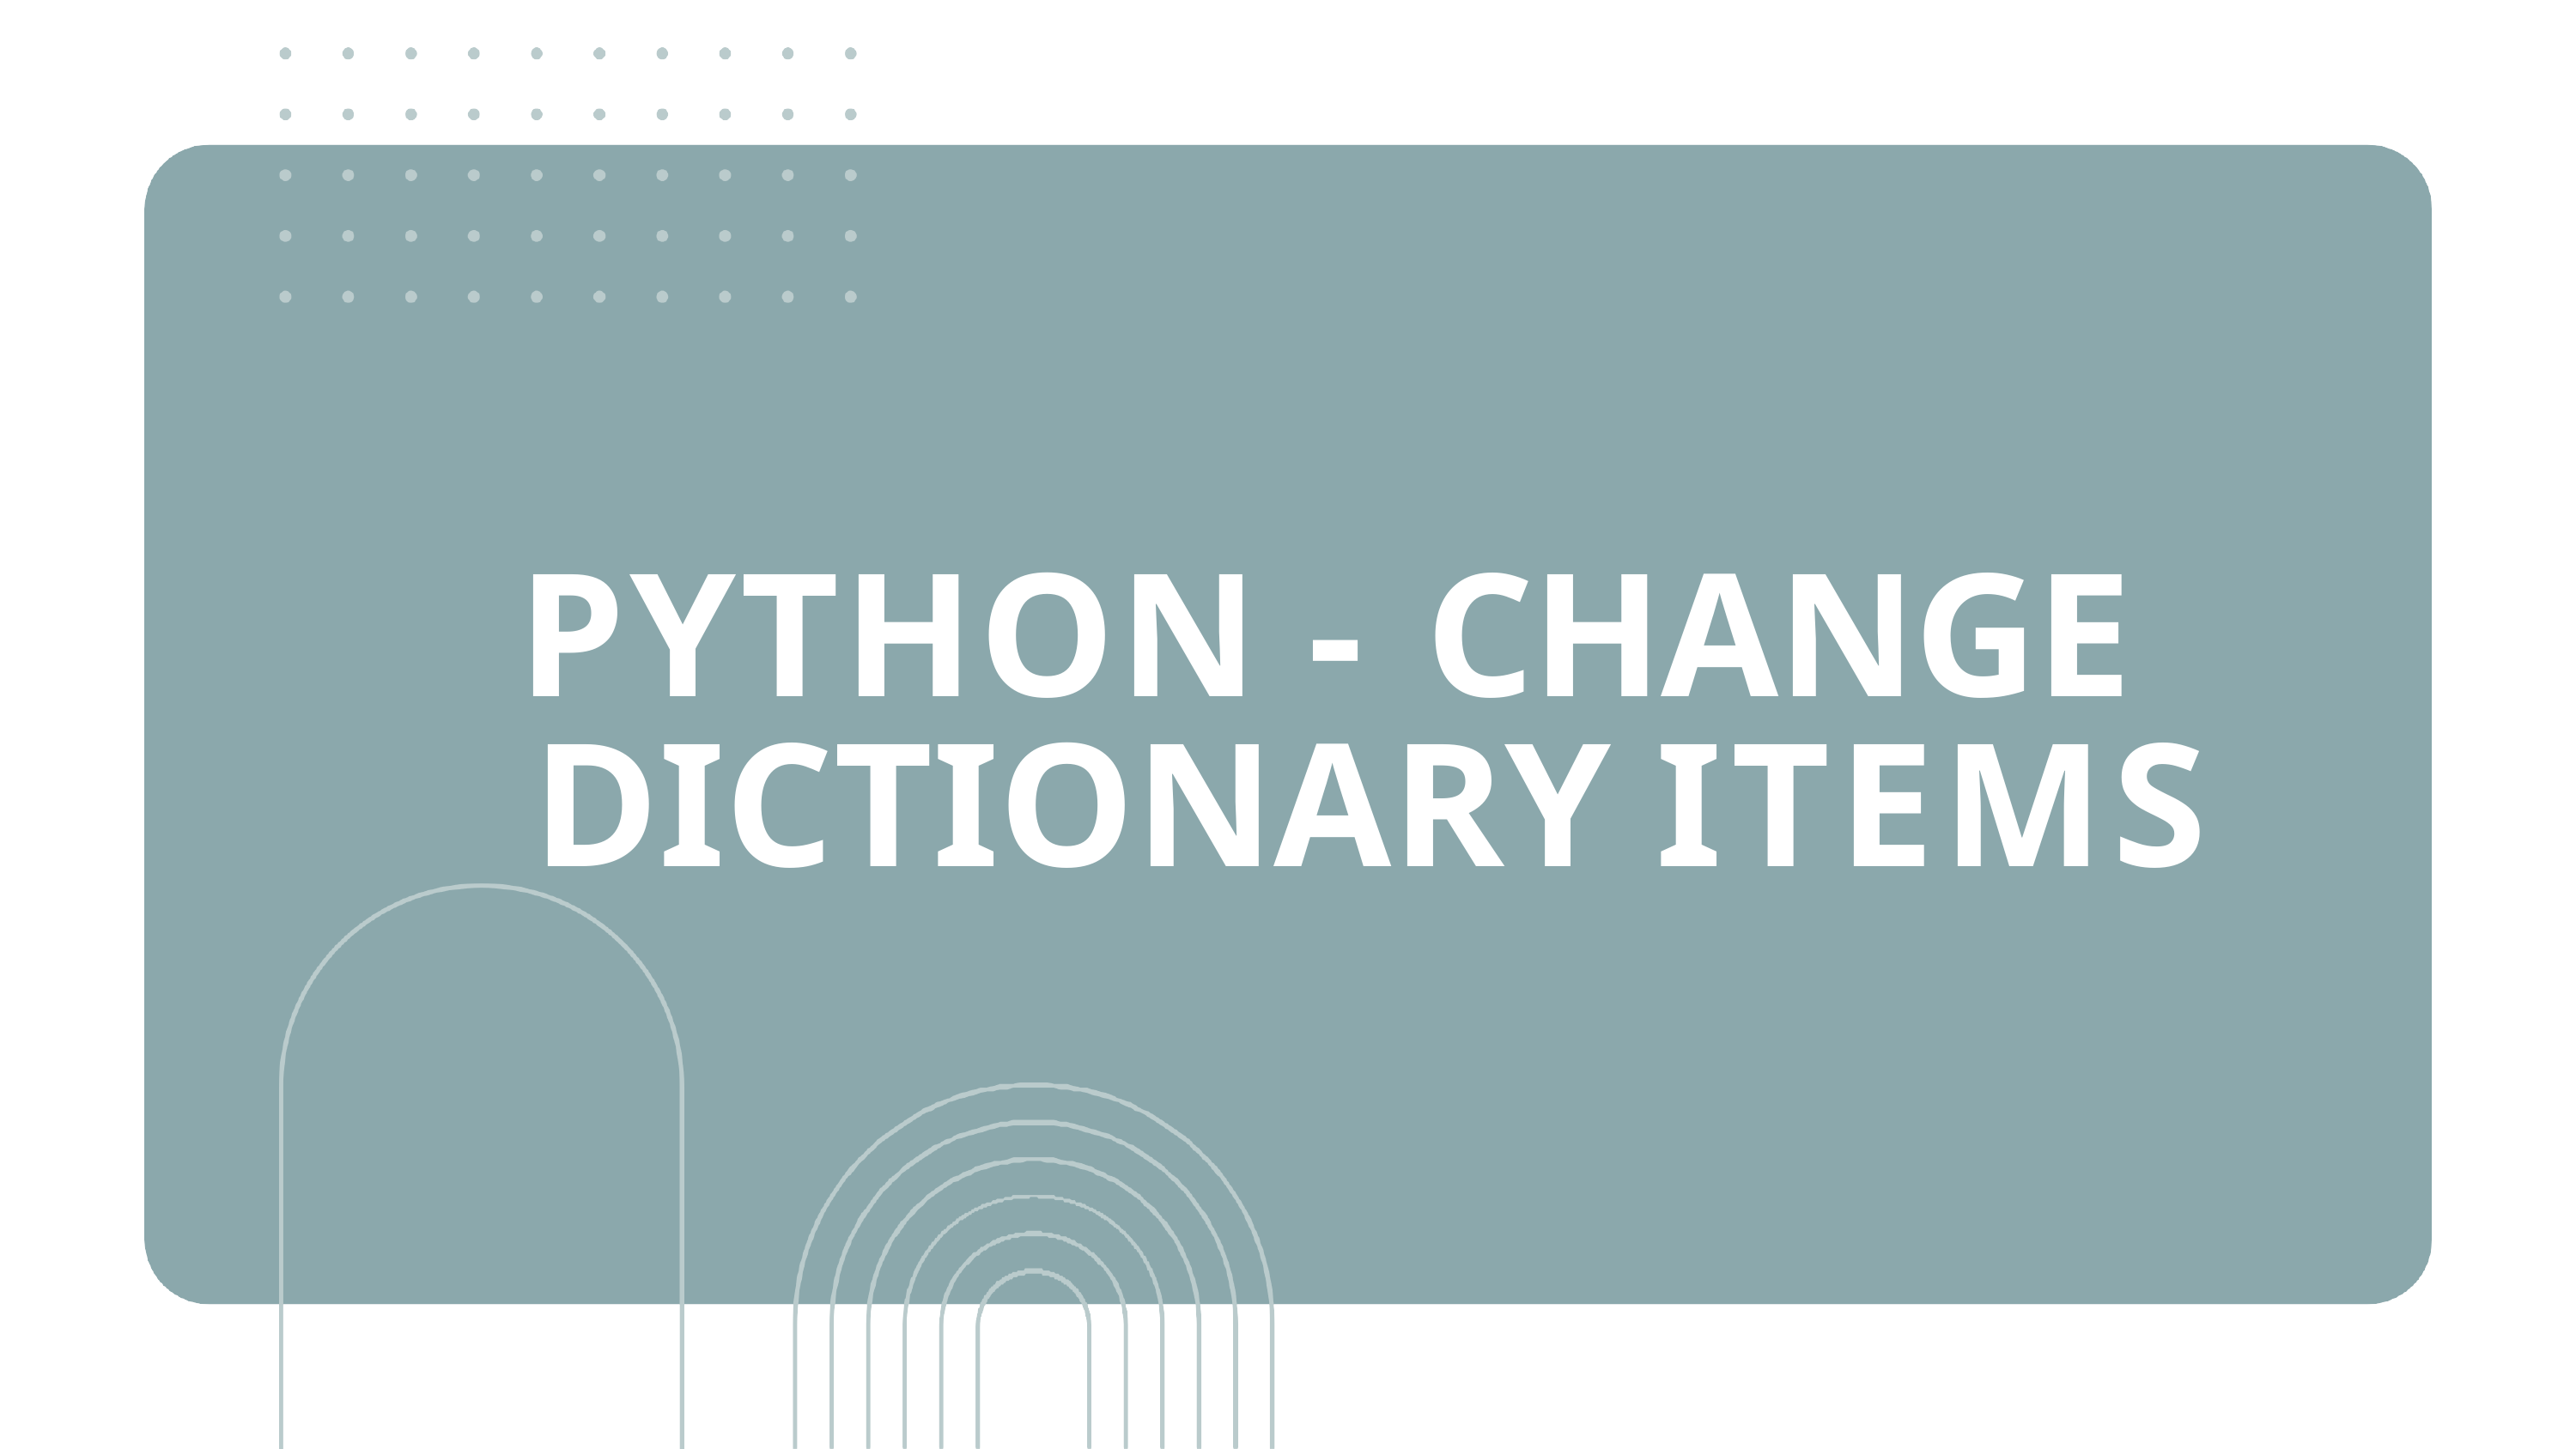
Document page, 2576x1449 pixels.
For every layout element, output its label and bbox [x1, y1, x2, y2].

picture [144, 47, 2432, 1449]
